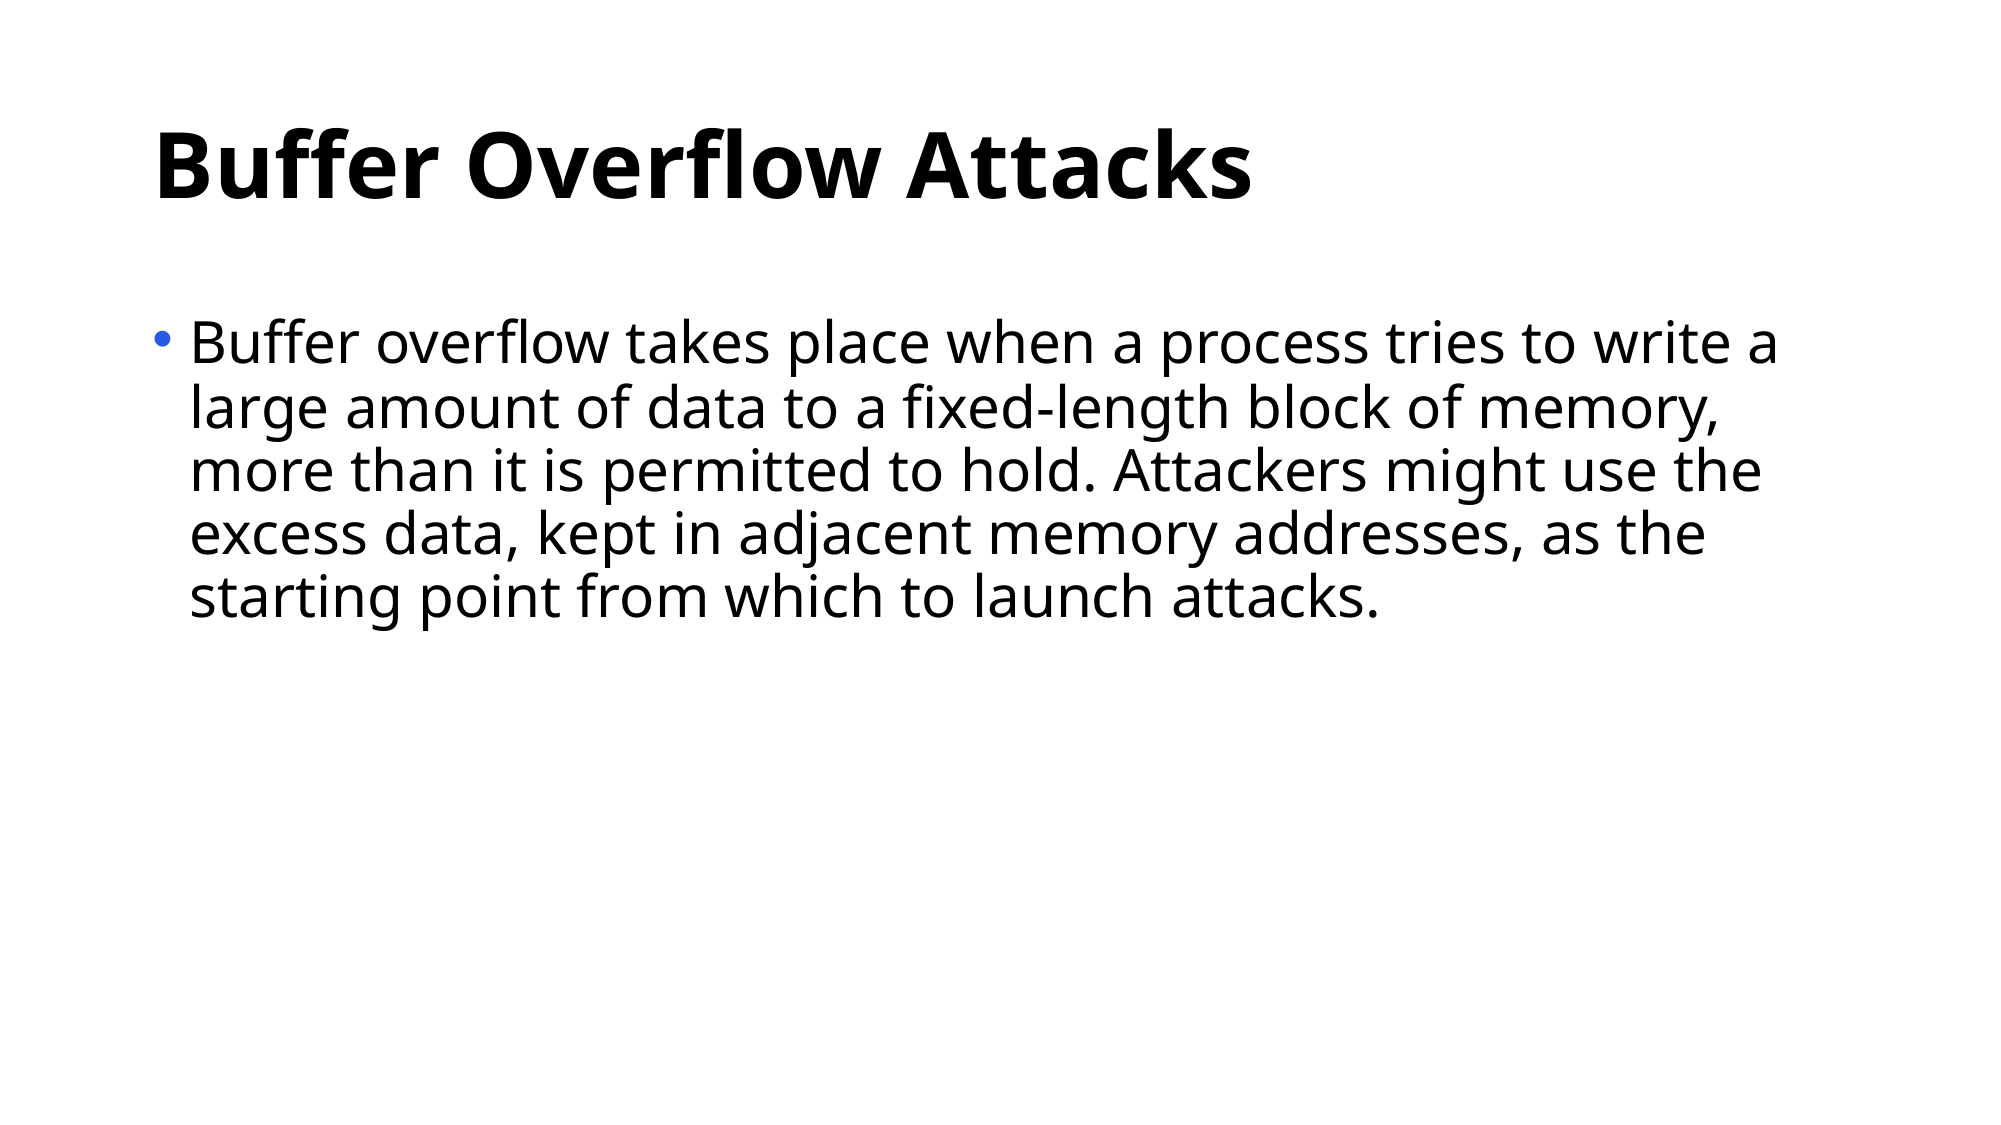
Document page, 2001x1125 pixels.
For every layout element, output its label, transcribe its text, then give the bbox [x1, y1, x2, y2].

list Buffer overflow takes place when a process tries to write a large amount of data to a fixed-length block of memory, more than it is permitted to hold. Attackers might use the excess data, kept in adjacent memory addresses, as the starting point from which to launch attacks. [137, 299, 1863, 1014]
title Buffer Overflow Attacks [137, 59, 1863, 278]
